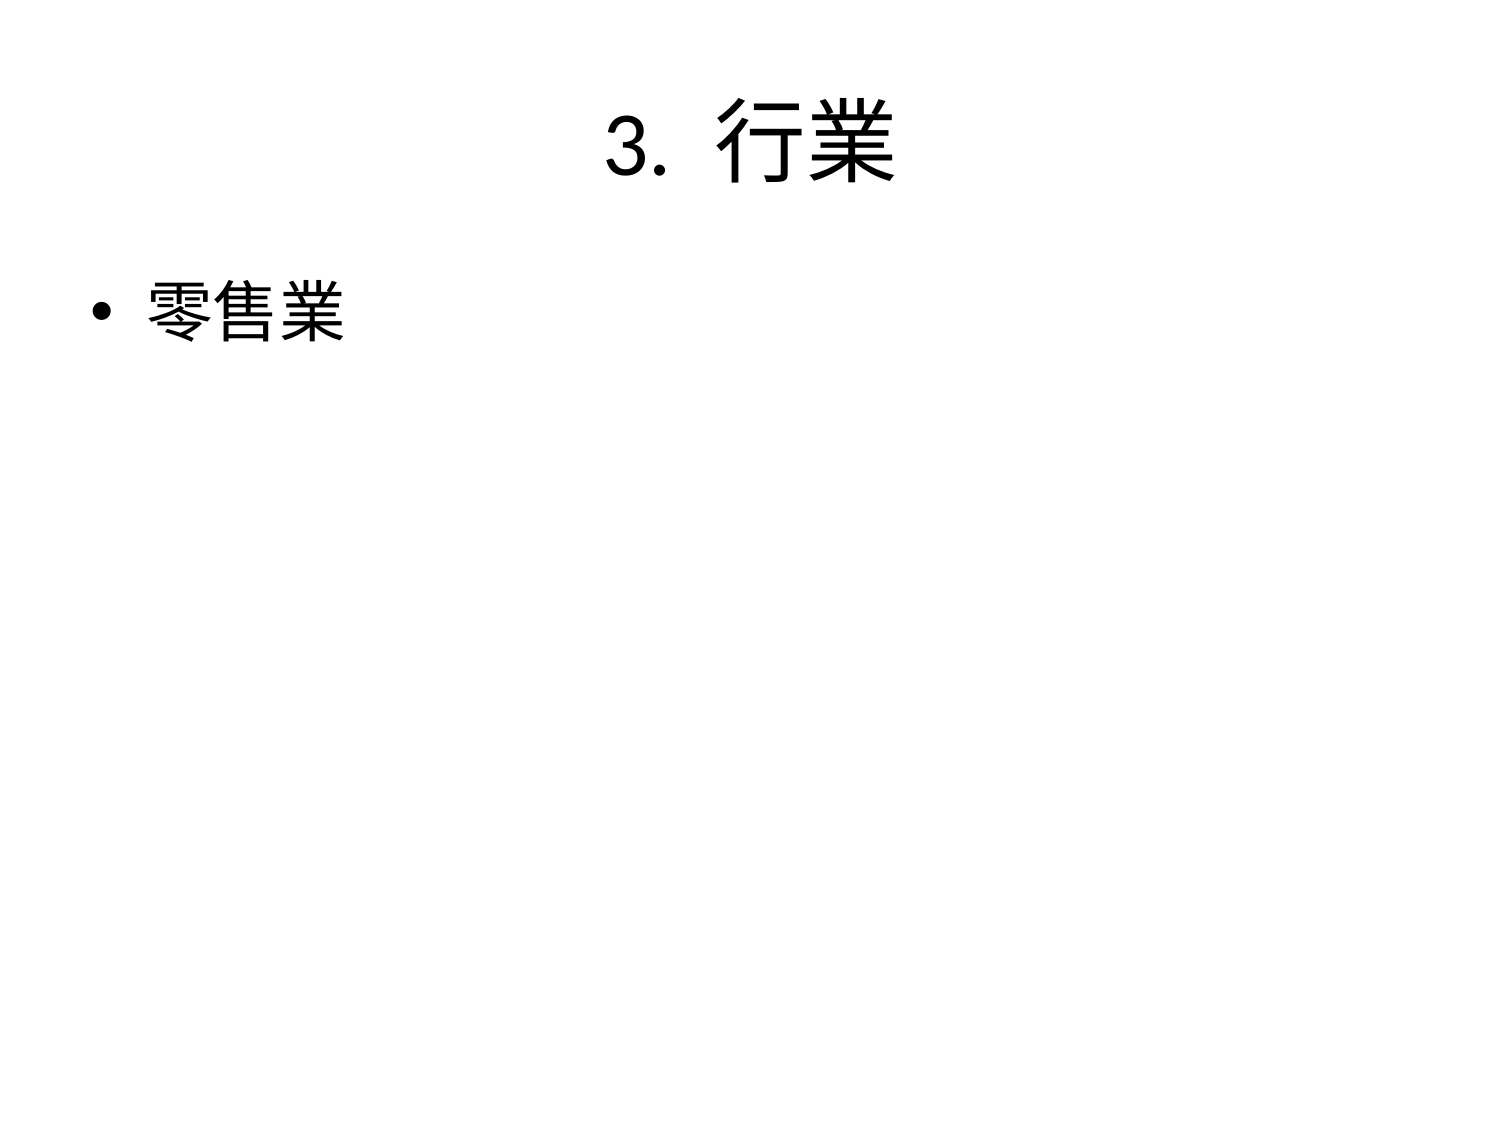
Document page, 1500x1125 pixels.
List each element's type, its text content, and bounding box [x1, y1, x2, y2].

list 零售業 [75, 262, 1425, 1005]
title 3. 行業 [75, 45, 1425, 233]
